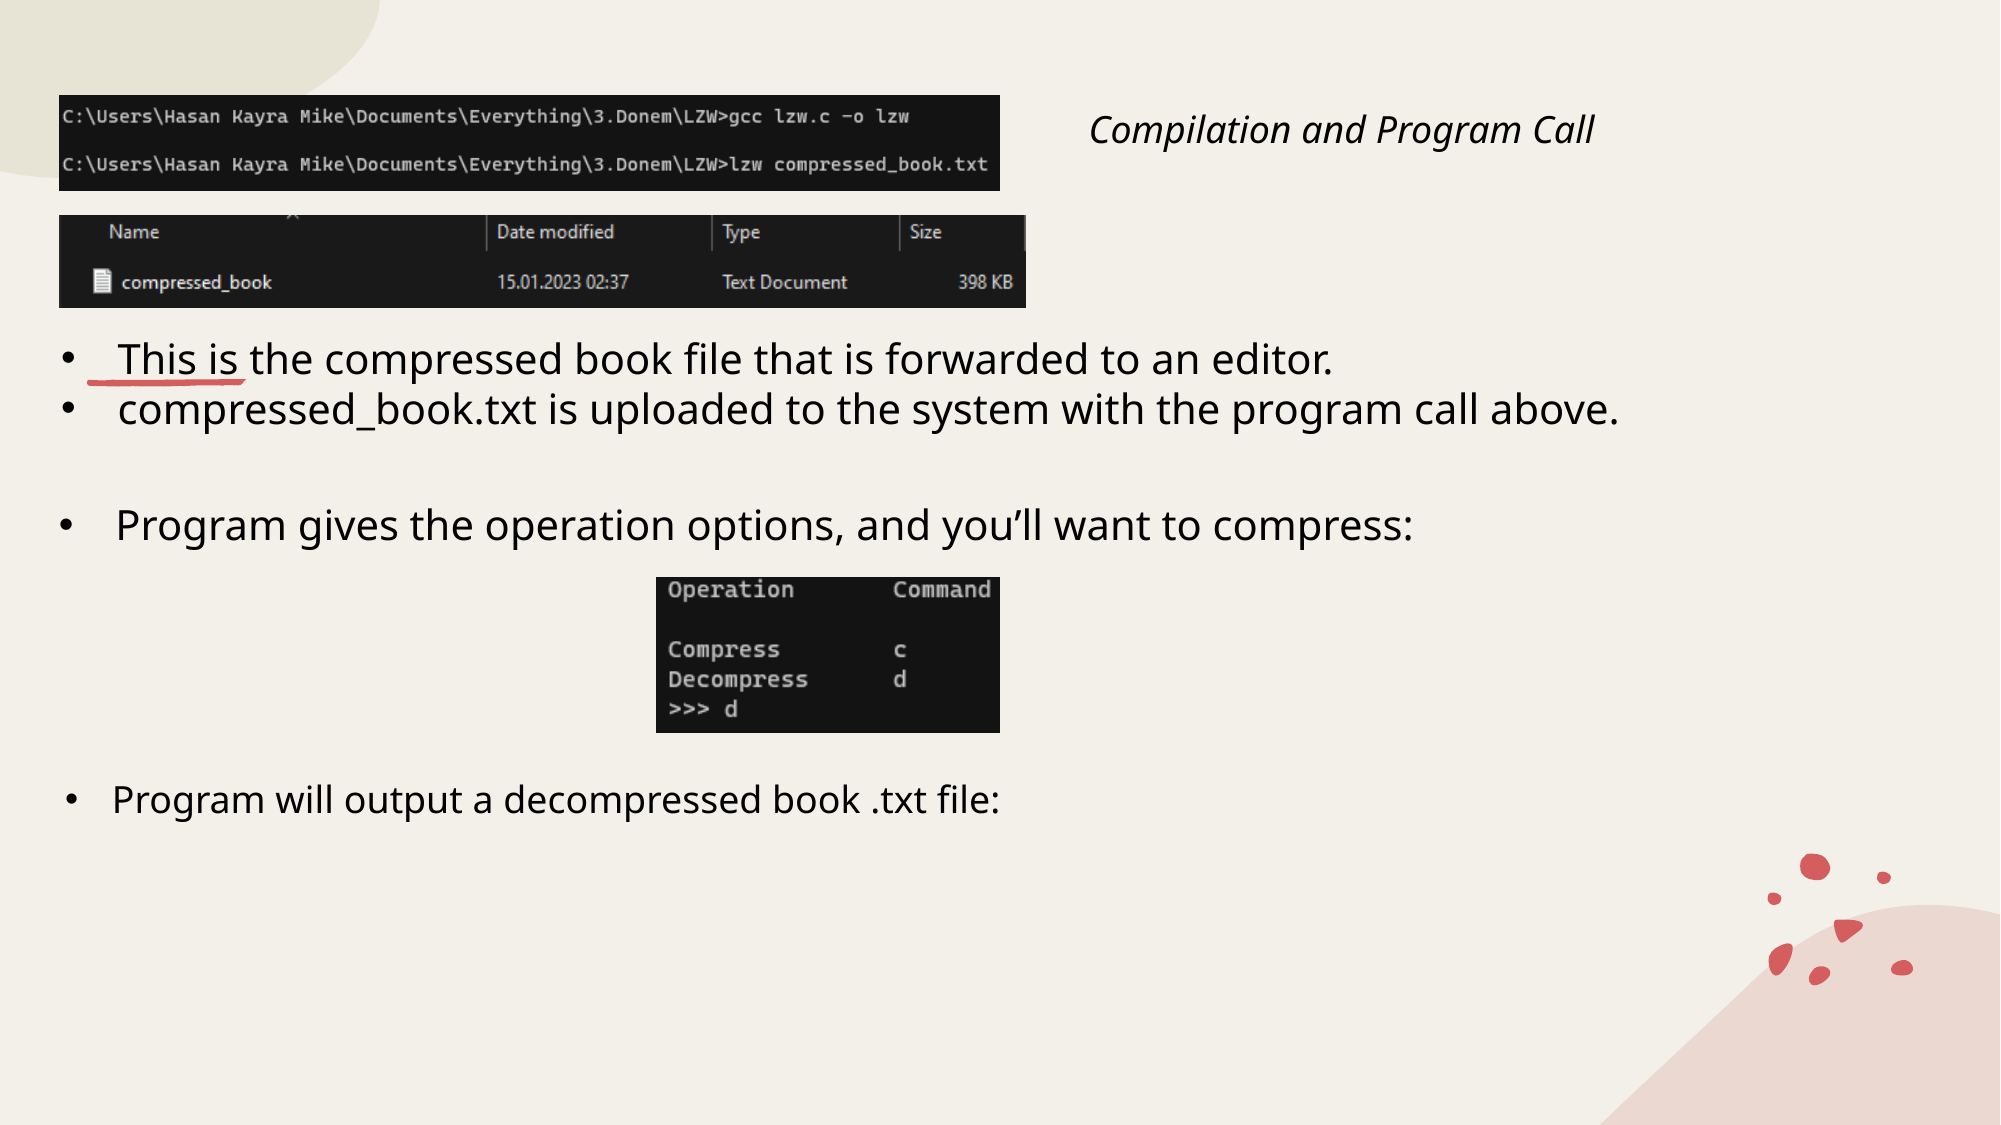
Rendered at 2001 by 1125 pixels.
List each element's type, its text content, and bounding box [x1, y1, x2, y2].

picture [656, 577, 1001, 733]
text_box This is the compressed book file that is forwarded to an editor. compressed_book.txt is uploaded to the system with the program call above. [46, 325, 1635, 440]
text_box Compilation and Program Call [1073, 98, 1610, 158]
text_box Program gives the operation options, and you’ll want to compress: [44, 491, 1429, 557]
picture [59, 215, 1026, 308]
picture [59, 95, 1000, 191]
text_box Program will output a decompressed book .txt file: [50, 768, 1016, 829]
